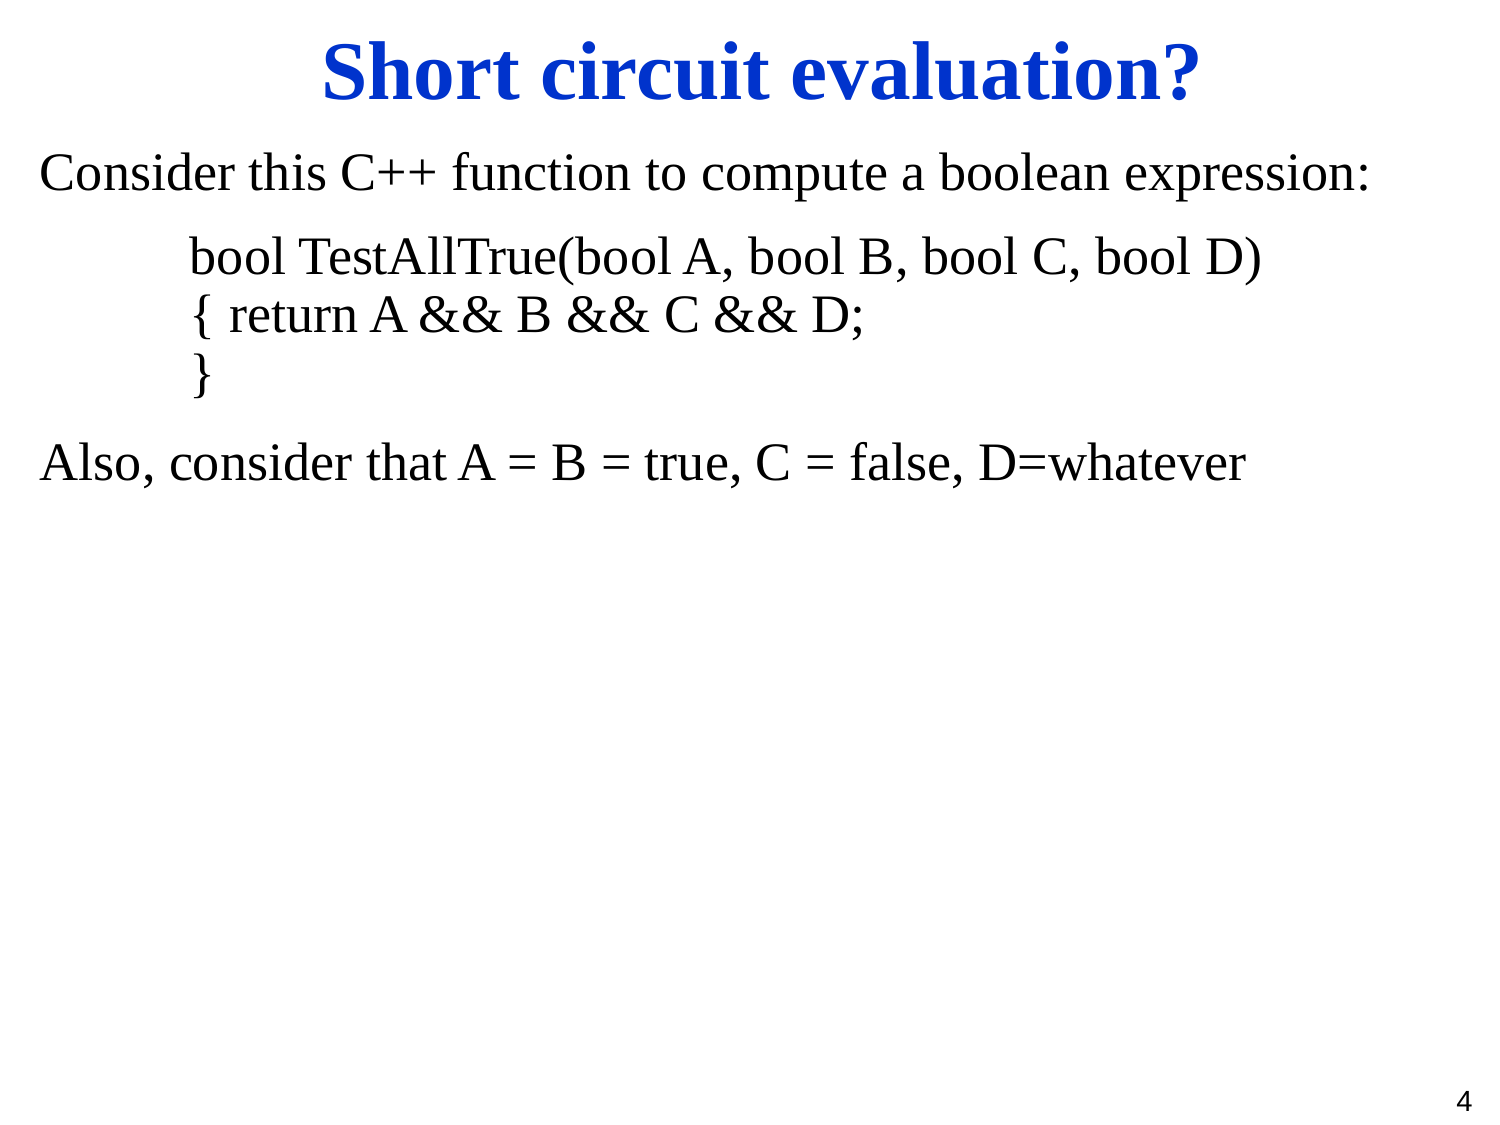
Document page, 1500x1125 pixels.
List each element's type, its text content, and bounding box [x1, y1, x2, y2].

text_box Short circuit evaluation? Consider this C++ function to compute a boolean expression: bool TestAllTrue(bool A, bool B, bool C, bool D) { return A && B && C && D; } Also, consider that A = B = true, C = false, D=whatever To evaluate the expression, we first do A&& B. →This gives true && true = true. We next take that result and && it with C. → This gives true && false = false. Now, here is the point: Once we know that A && B && C = false, we no longer care what D is, because we know that the final answer is false. And so, because C/C++ enforce short circuit evaluation, you know that D will not be tested. [24, 0, 1500, 1125]
